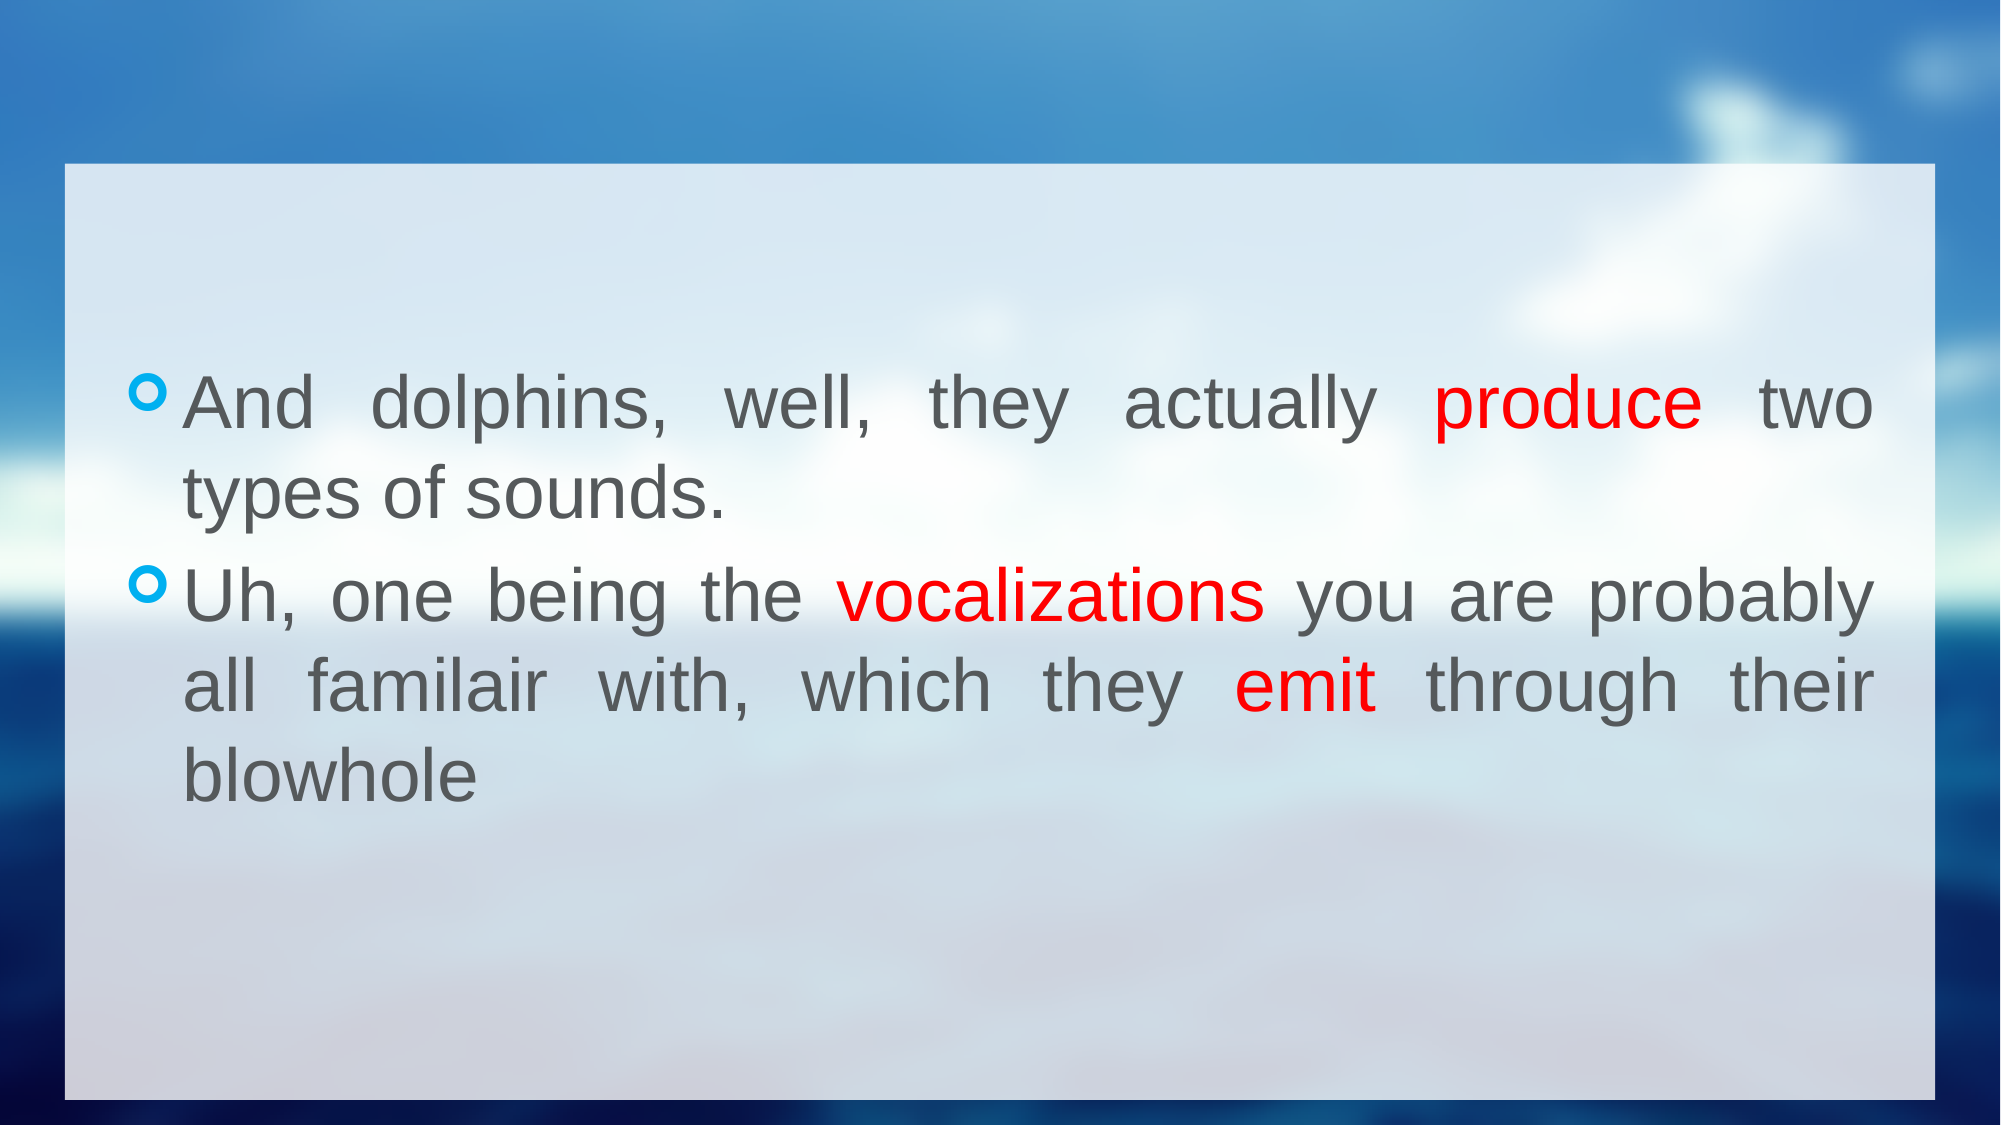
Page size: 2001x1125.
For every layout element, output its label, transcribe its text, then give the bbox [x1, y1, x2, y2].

list And dolphins, well, they actually produce two types of sounds. Uh, one being the vocalizations you are probably all familair with, which they emit through their blowhole [109, 168, 1891, 1003]
picture [0, 0, 2001, 1125]
